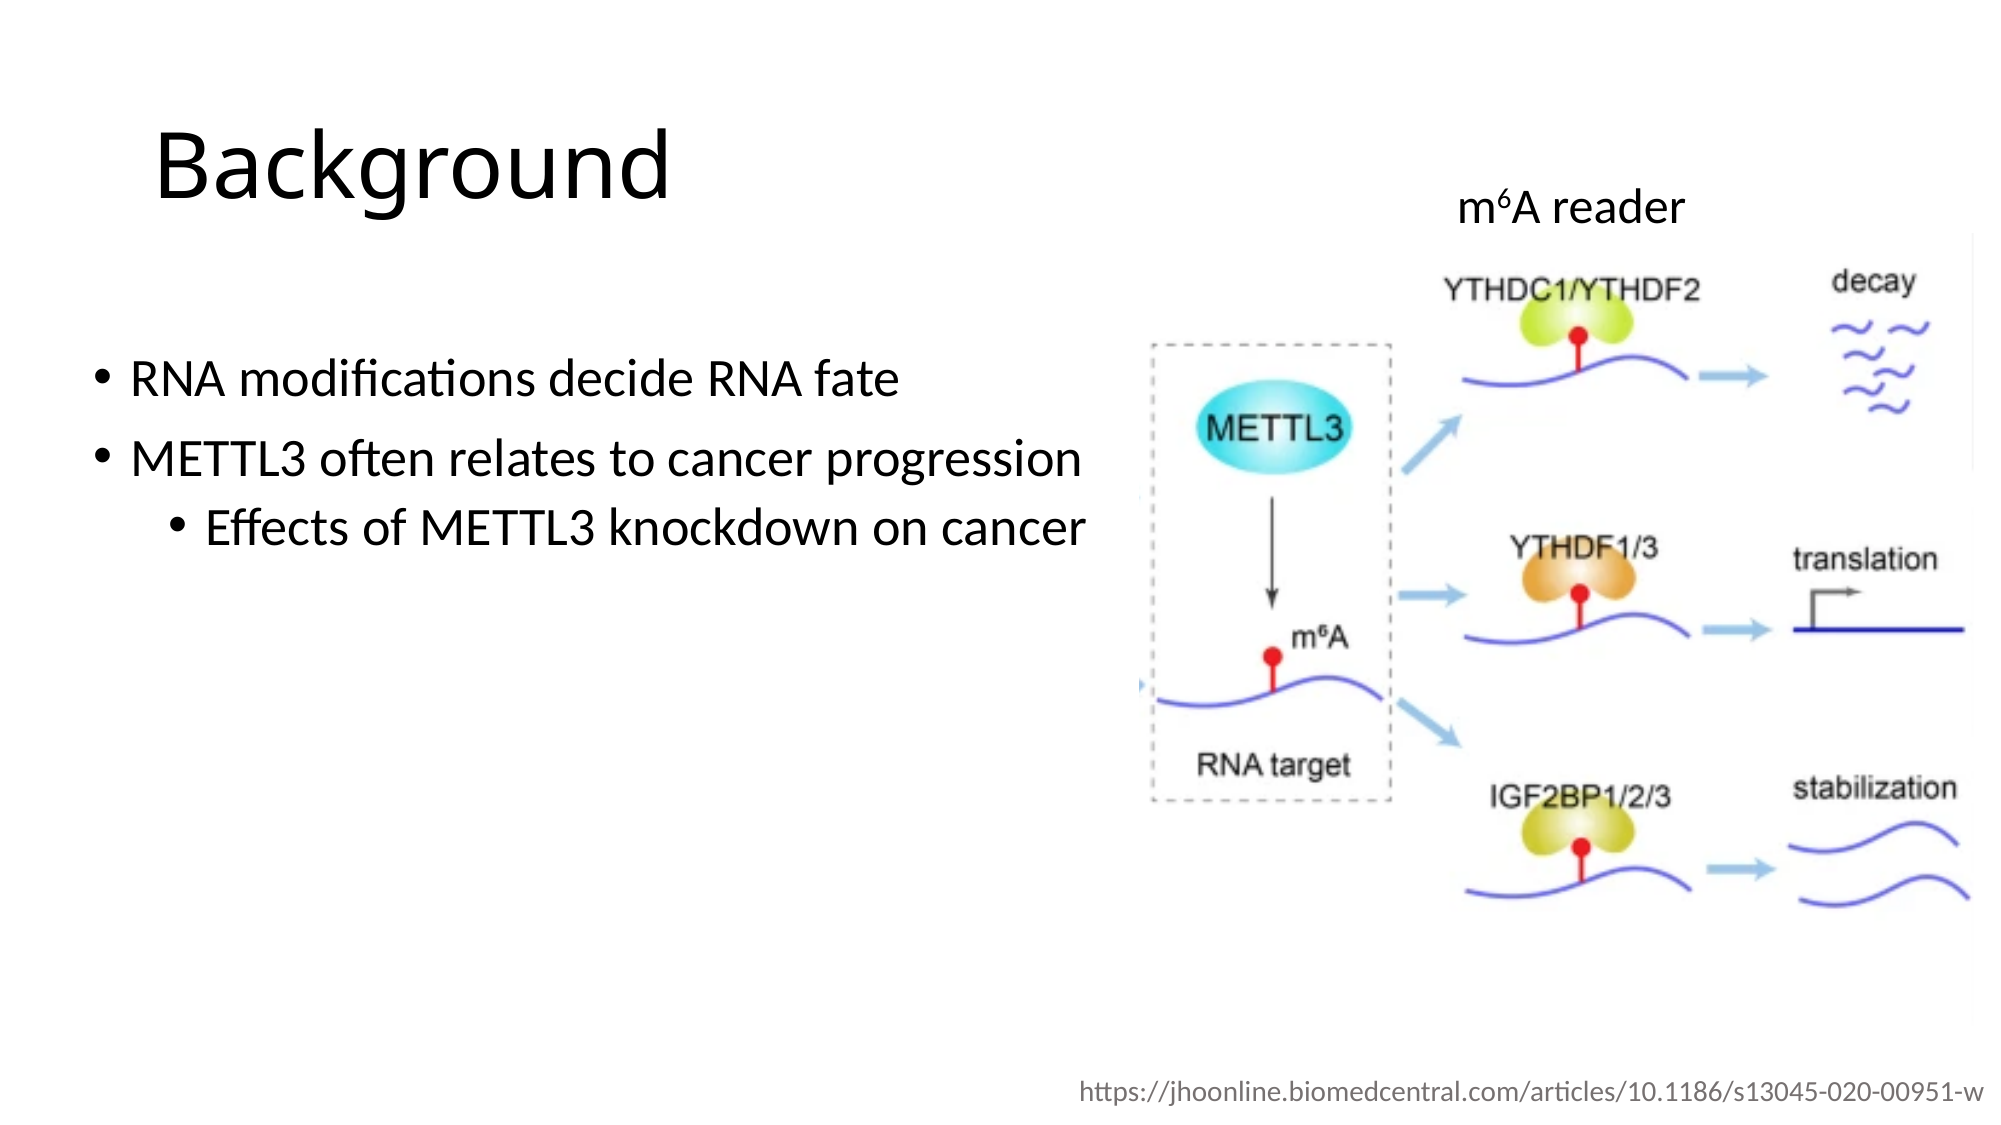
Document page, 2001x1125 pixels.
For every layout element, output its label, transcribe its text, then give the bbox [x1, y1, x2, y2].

title Background [137, 59, 1863, 278]
picture [1139, 233, 1974, 1030]
list RNA modifications decide RNA fate METTL3 often relates to cancer progression Effects of METTL3 knockdown on cancer [78, 342, 1139, 881]
text_box m6A reader [1387, 165, 1756, 233]
text_box https://jhoonline.biomedcentral.com/articles/10.1186/s13045-020-00951-w [999, 1065, 2000, 1115]
